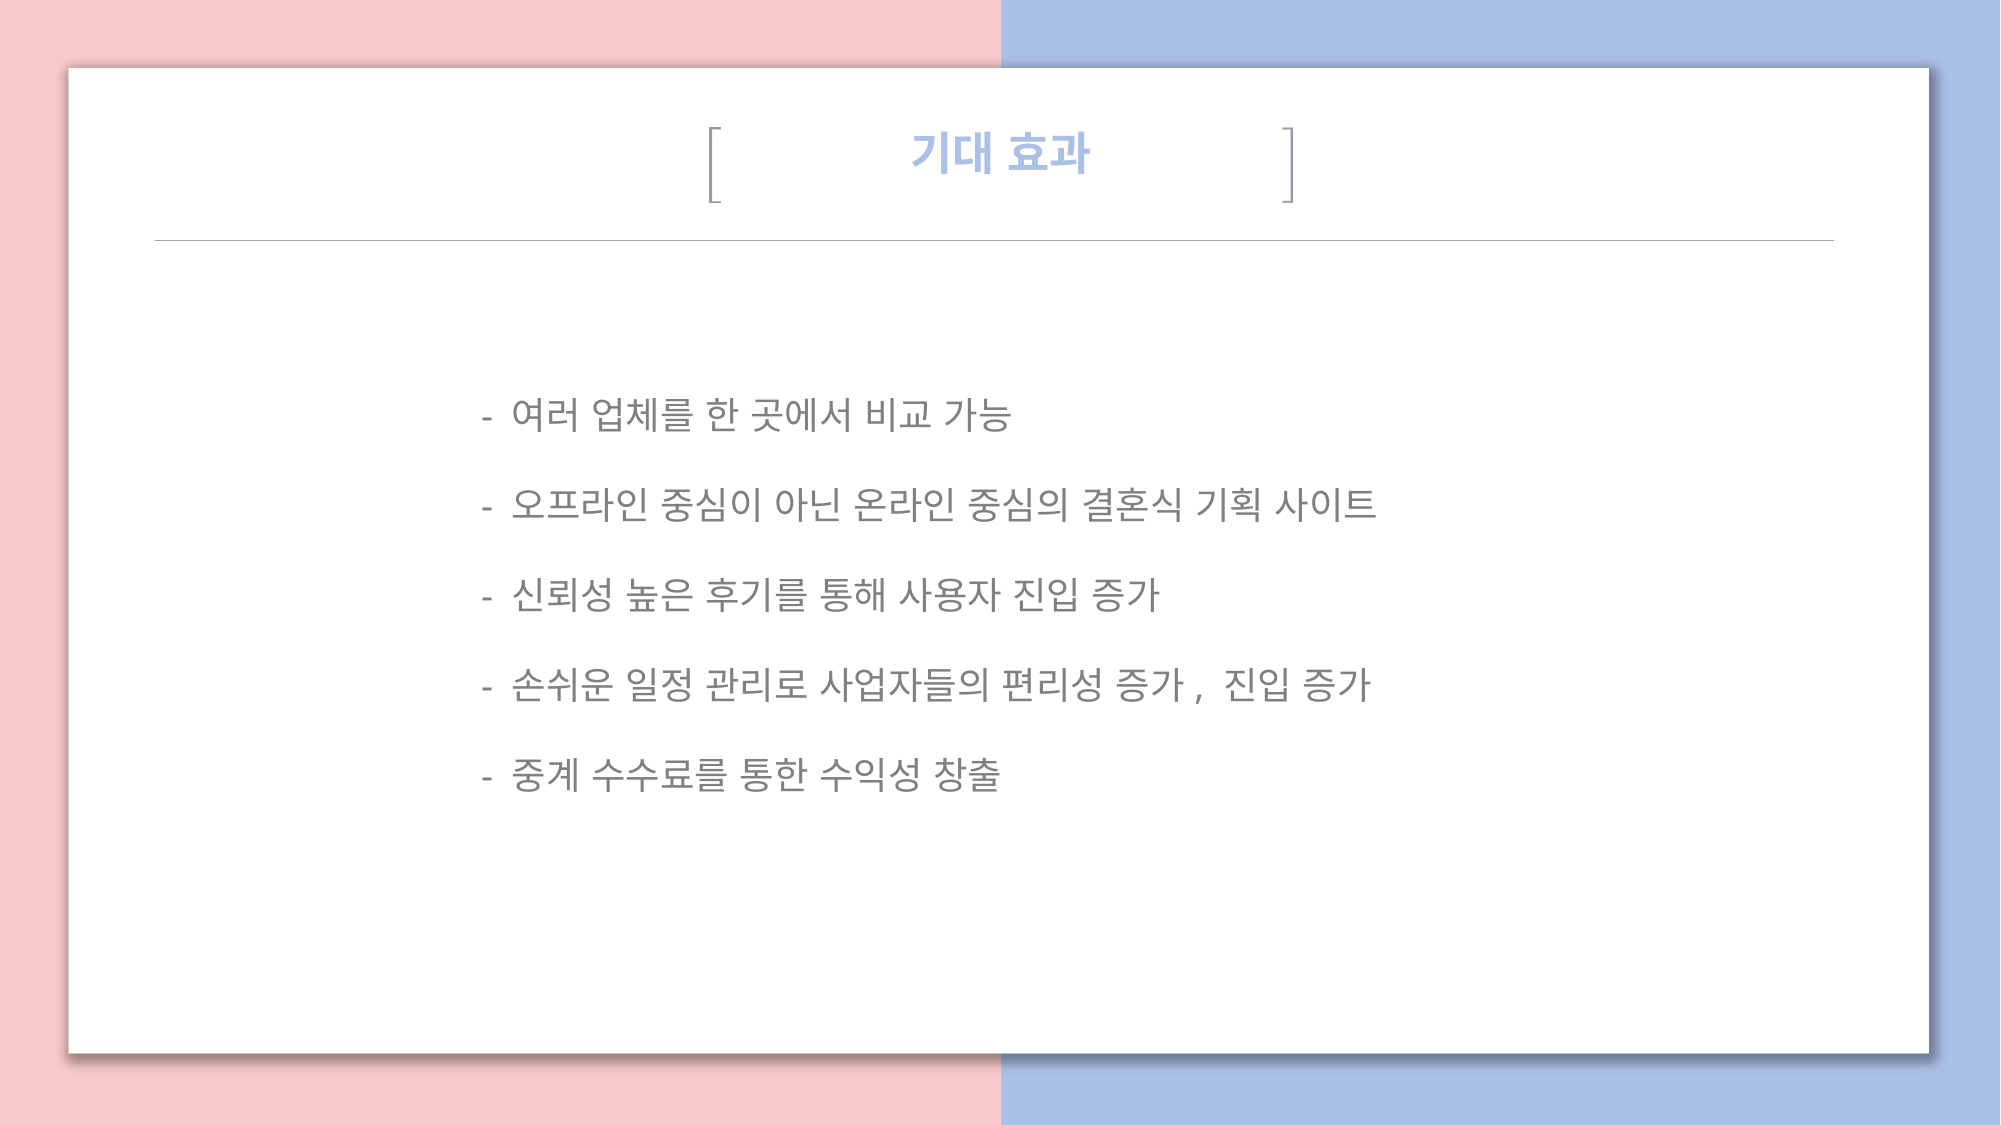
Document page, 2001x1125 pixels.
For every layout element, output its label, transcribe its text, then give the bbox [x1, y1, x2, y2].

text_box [709, 127, 1293, 203]
text_box 기대 효과 [363, 102, 1639, 209]
picture [0, 0, 2001, 1125]
text_box - 여러 업체를 한 곳에서 비교 가능 - 오프라인 중심이 아닌 온라인 중심의 결혼식 기획 사이트 - 신뢰성 높은 후기를 통해 사용자 진입 증가 - 손쉬운 일정 관리로 사업자들의 편리성 증가, 진입 증가 - 중계 수수료를 통한 수익성 창출 [466, 315, 1534, 885]
